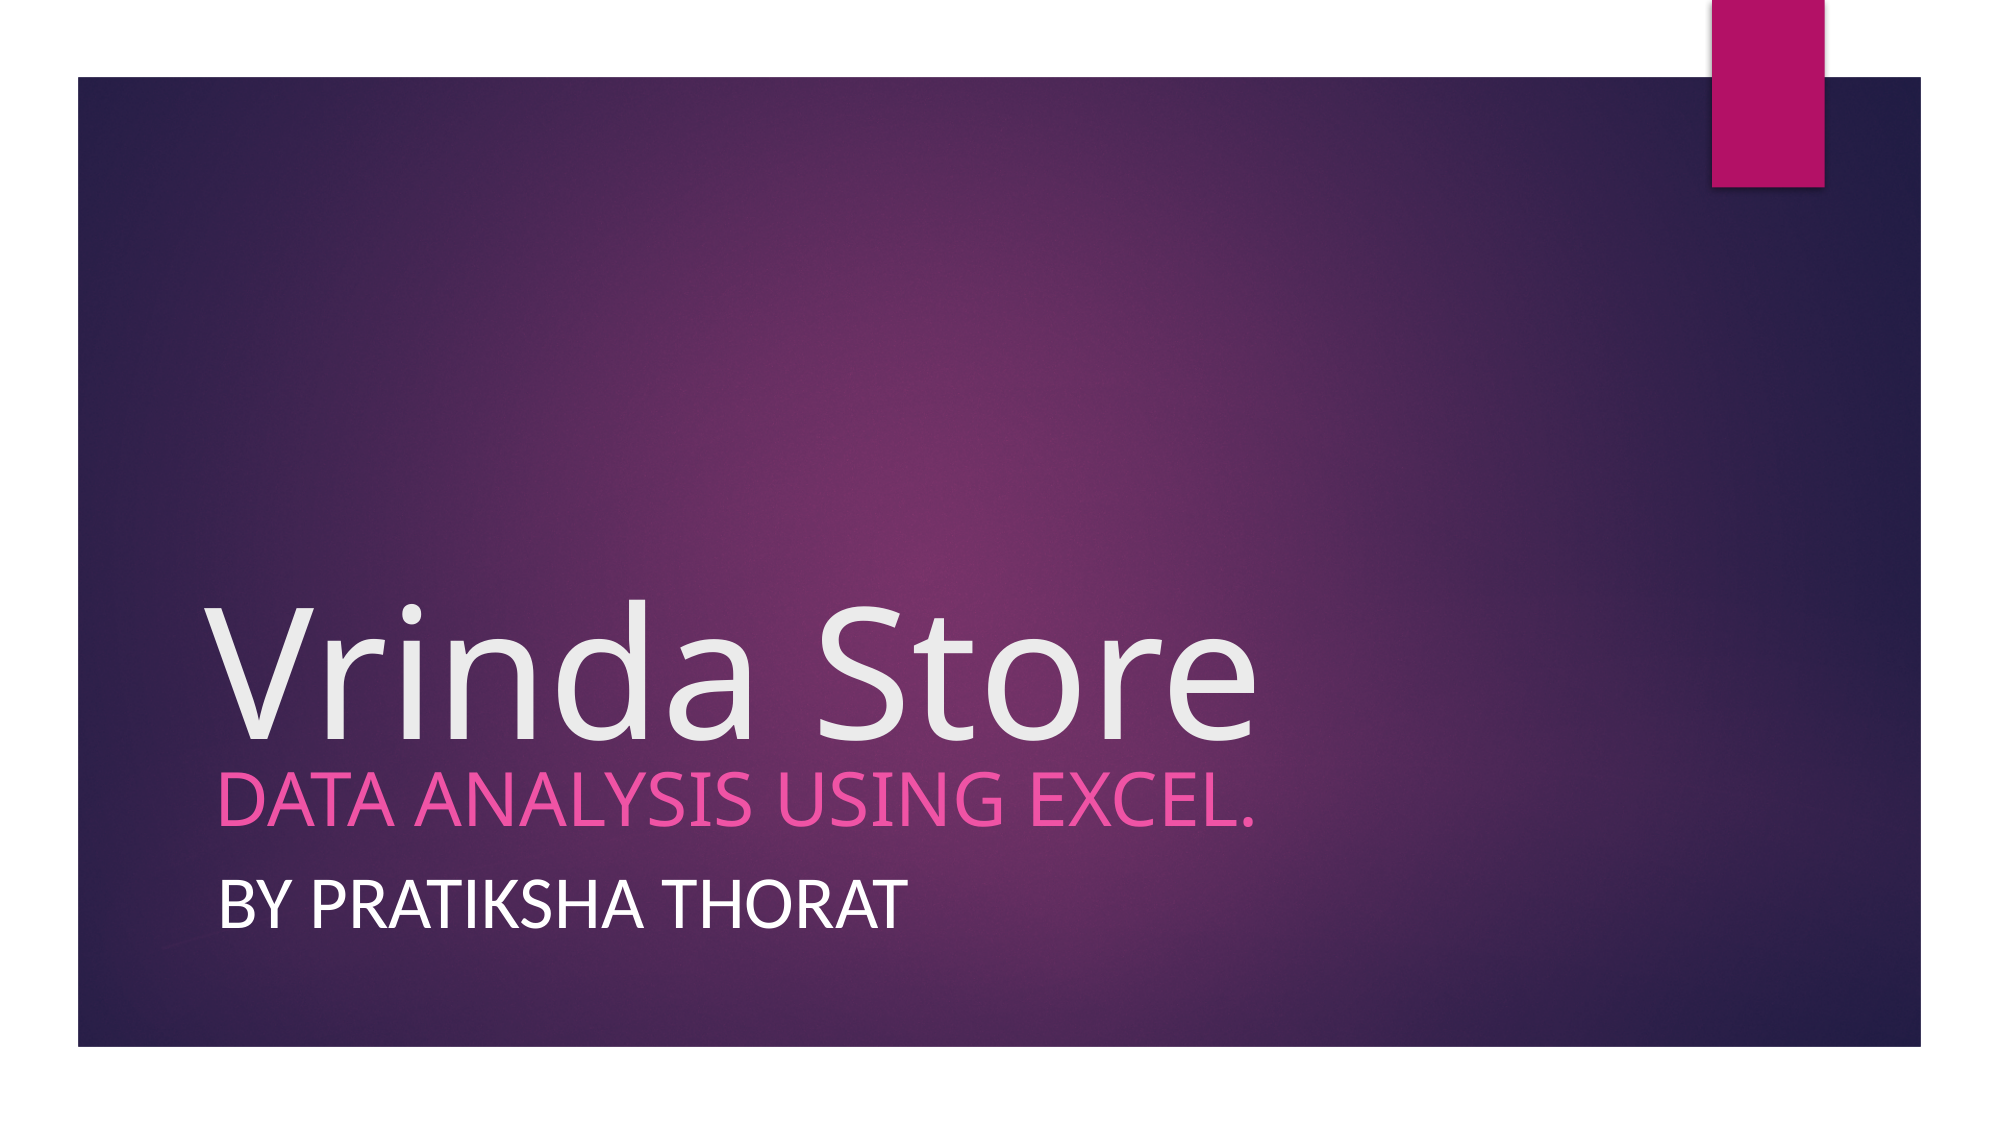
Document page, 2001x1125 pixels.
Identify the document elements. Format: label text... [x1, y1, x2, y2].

subtitle Data analysis using excel. [199, 743, 1648, 885]
text_box By Pratiksha Thorat [202, 846, 1651, 988]
title Vrinda Store [189, 344, 1638, 784]
